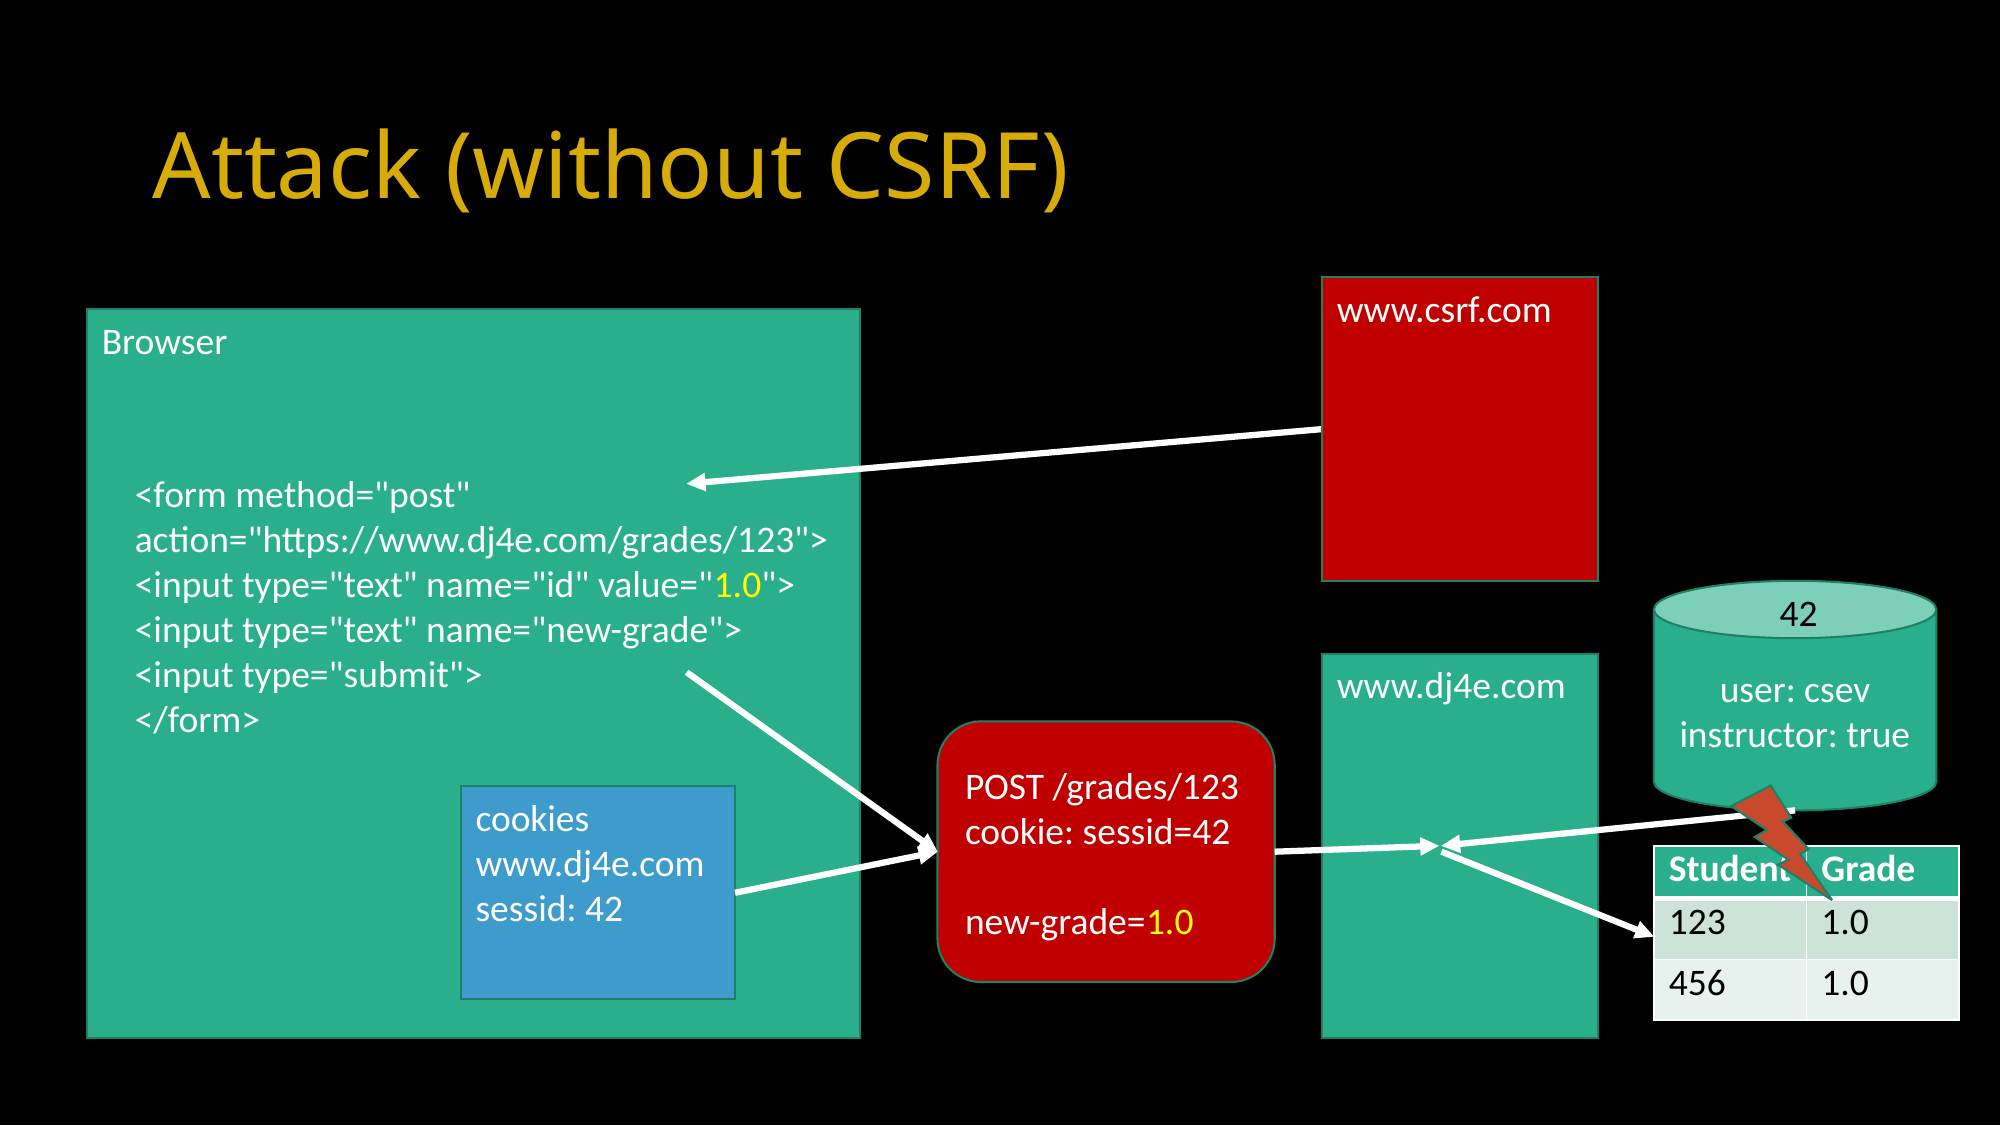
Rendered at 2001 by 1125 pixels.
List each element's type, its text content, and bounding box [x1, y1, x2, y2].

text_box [1441, 851, 1654, 937]
table_cell 123 [1655, 901, 1806, 959]
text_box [1274, 845, 1440, 852]
text_box [1729, 784, 1833, 901]
table_cell 1.0 [1807, 960, 1958, 1019]
text_box POST /grades/123 cookie: sessid=42 new-grade=1.0 [936, 720, 1276, 984]
text_box cookies www.dj4e.com sessid: 42 [460, 785, 736, 1000]
table_header Grade [1807, 847, 1958, 896]
table_header Student [1655, 847, 1806, 896]
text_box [1441, 695, 1654, 846]
text_box 42 [1764, 581, 1840, 641]
text_box www.csrf.com [1321, 276, 1599, 582]
text_box user: csev instructor: true [1652, 579, 1938, 812]
text_box www.dj4e.com [1321, 653, 1599, 1039]
text_box <form method="post" action="https://www.dj4e.com/grades/123"> <input type="text" name="id" value="1.0"> <input type="text" name="new-grade"> <input type="submit"> </form> [120, 462, 844, 748]
table_cell 456 [1655, 960, 1806, 1019]
table_cell 1.0 [1807, 901, 1958, 959]
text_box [735, 851, 938, 893]
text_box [686, 429, 1323, 484]
text_box Browser [86, 308, 861, 1039]
title Attack (without CSRF) [137, 59, 1863, 278]
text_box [686, 672, 938, 852]
